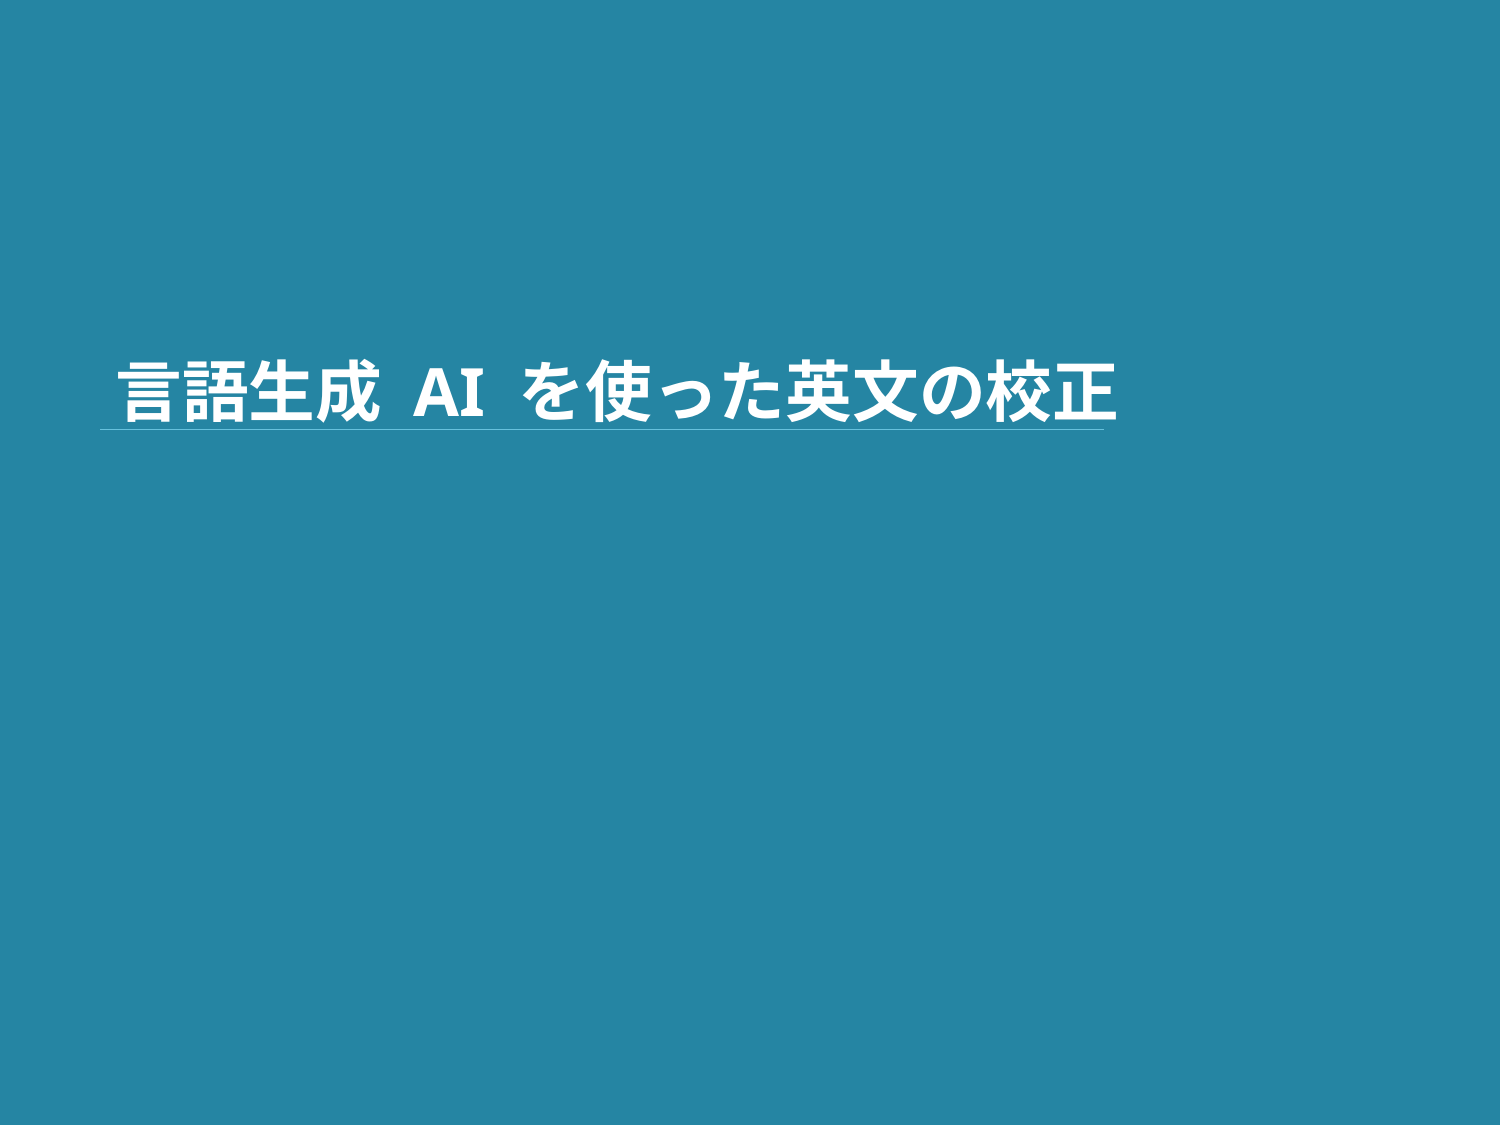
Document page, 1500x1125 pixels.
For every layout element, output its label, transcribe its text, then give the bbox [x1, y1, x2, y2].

title 言語生成 AI を使った英文の校正 [100, 266, 1282, 430]
